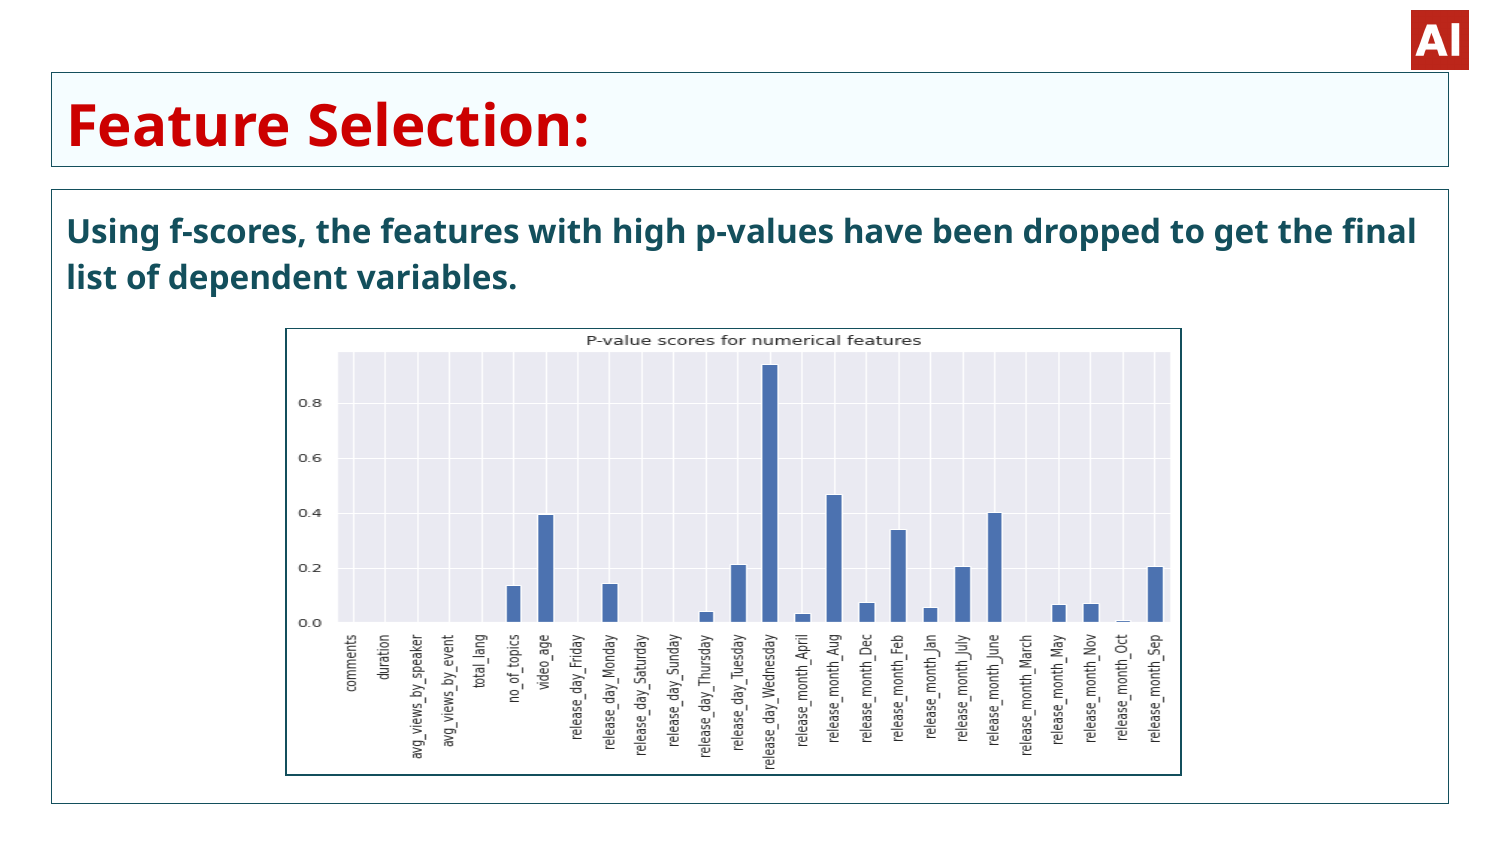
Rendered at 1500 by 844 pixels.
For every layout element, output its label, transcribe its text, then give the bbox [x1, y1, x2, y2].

picture [286, 328, 1181, 775]
picture [1411, 10, 1469, 70]
title Feature Selection: [51, 72, 1449, 167]
list Using f-scores, the features with high p-values have been dropped to get the final list of dependent variables. [51, 189, 1449, 804]
